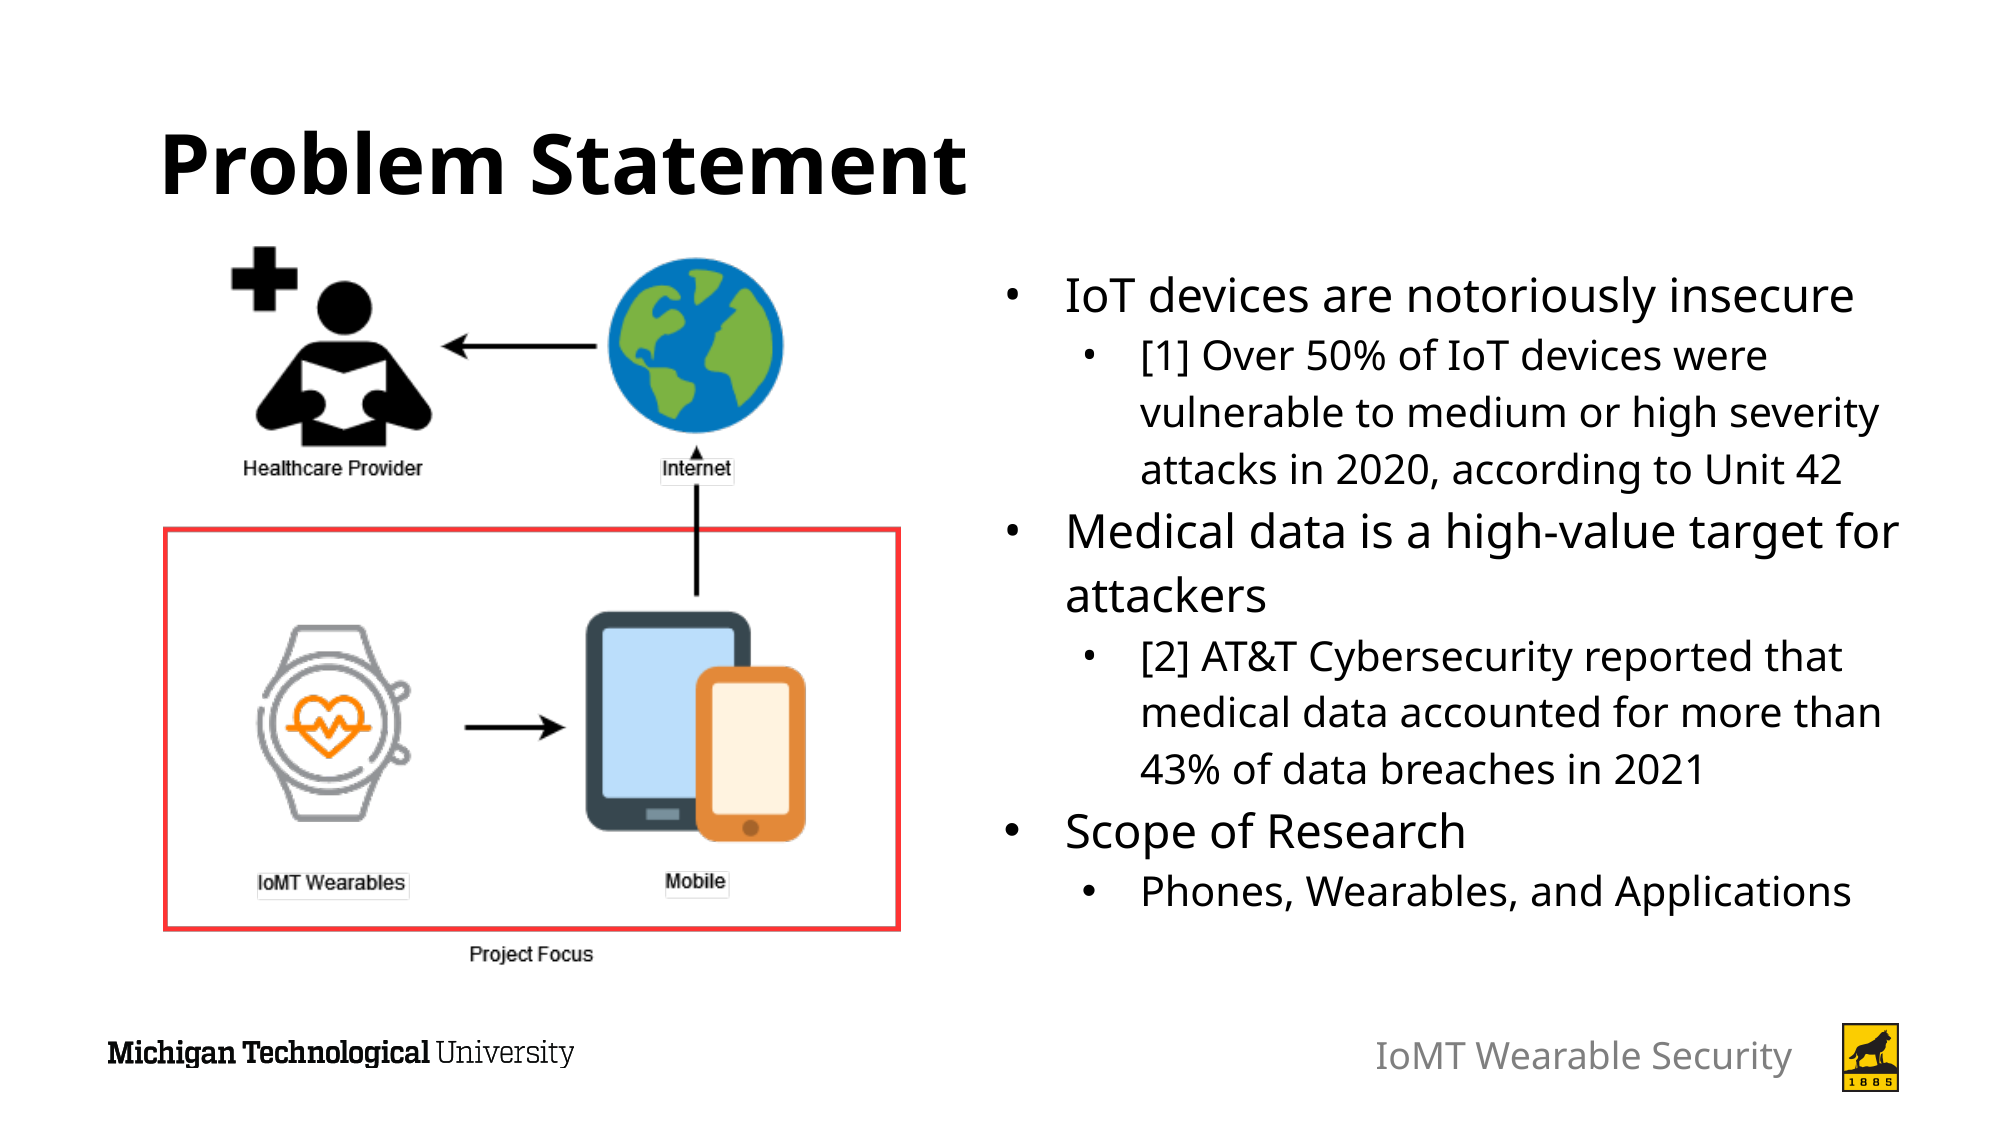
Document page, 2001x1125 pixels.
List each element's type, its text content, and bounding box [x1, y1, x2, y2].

subtitle IoT devices are notoriously insecure [1] Over 50% of IoT devices were vulnerable to medium or high severity attacks in 2020, according to Unit 42 Medical data is a high-value target for attackers [2] AT&T Cybersecurity reported that medical data accounted for more than 43% of data breaches in 2021 Scope of Research Phones, Wearables, and Applications [975, 249, 1975, 902]
picture [108, 1040, 574, 1068]
title Problem Statement [143, 100, 1821, 221]
picture [1842, 1023, 1899, 1092]
picture [163, 246, 901, 980]
slide_number IoMT Wearable Security [1357, 1024, 1808, 1085]
